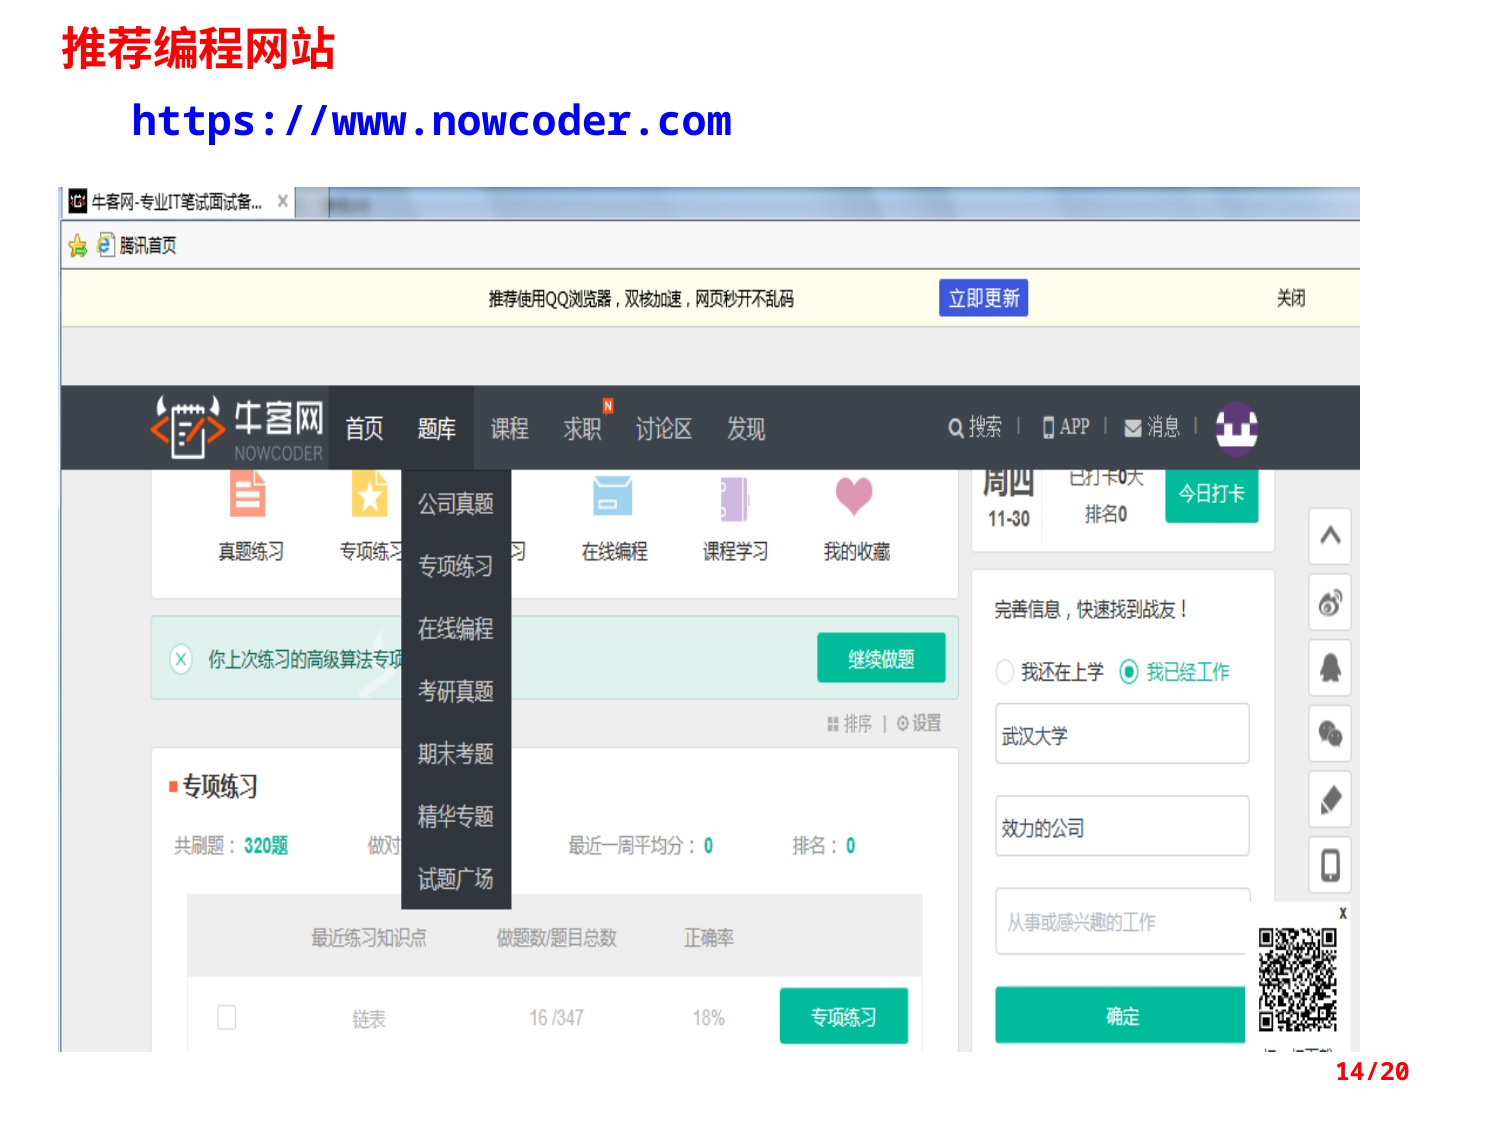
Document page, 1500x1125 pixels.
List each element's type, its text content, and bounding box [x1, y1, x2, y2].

text_box https://www.nowcoder.com [117, 96, 1278, 151]
slide_number 14/20 [1074, 1042, 1425, 1103]
text_box 推荐编程网站 [46, 23, 704, 83]
picture [58, 187, 1360, 1052]
